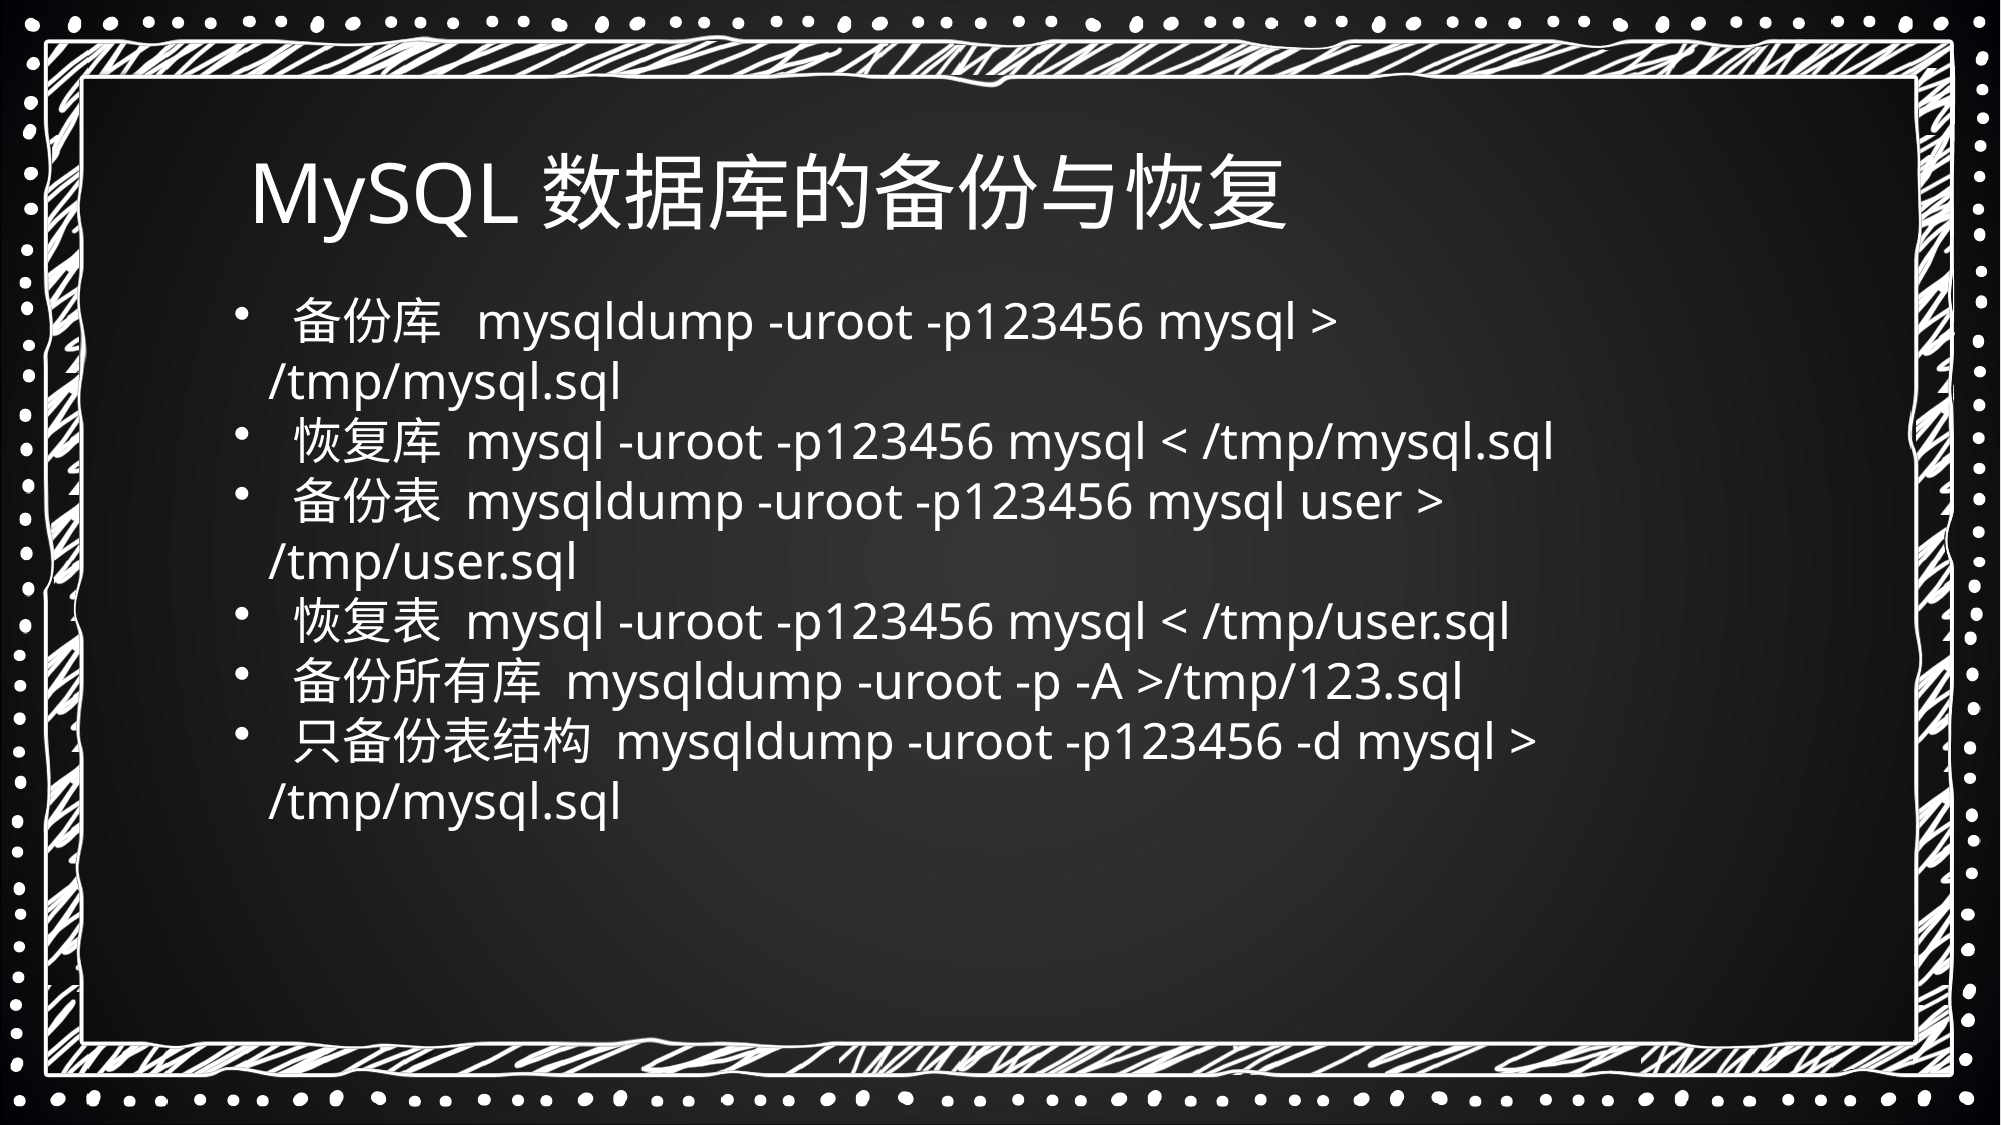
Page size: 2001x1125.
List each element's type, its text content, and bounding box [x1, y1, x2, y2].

picture [0, 0, 2001, 1125]
text_box MySQL数据库的备份与恢复 [240, 133, 1530, 248]
text_box 备份库 mysqldump -uroot -p123456 mysql > /tmp/mysql.sql 恢复库 mysql -uroot -p123456 mysql < /tmp/mysql.sql 备份表 mysqldump -uroot -p123456 mysql user > /tmp/user.sql 恢复表 mysql -uroot -p123456 mysql < /tmp/user.sql 备份所有库 mysqldump -uroot -p -A >/tmp/123.sql 只备份表结构 mysqldump -uroot -p123456 -d mysql > /tmp/mysql.sql [226, 282, 1695, 838]
